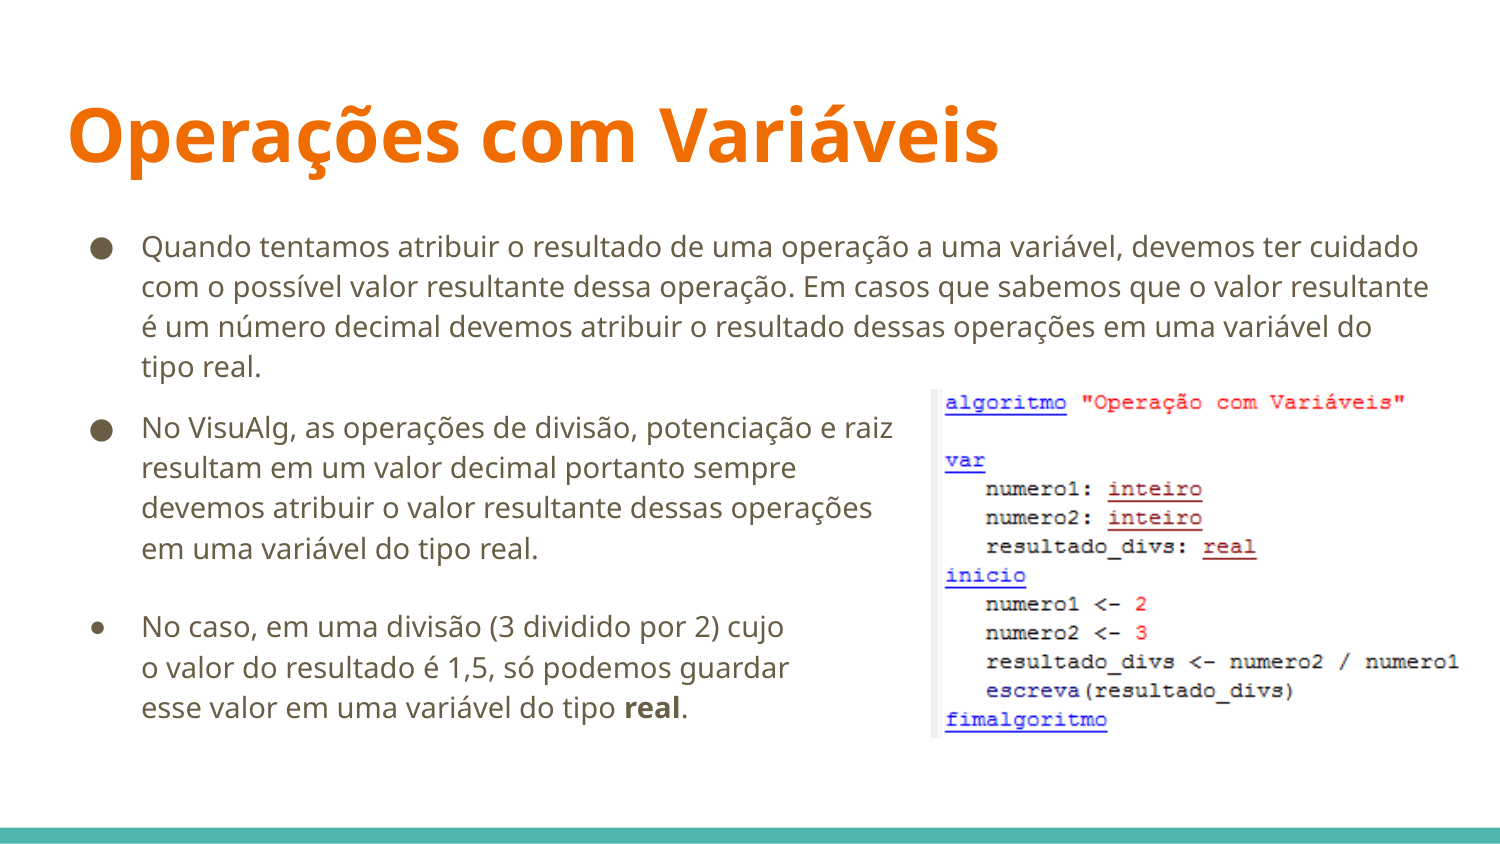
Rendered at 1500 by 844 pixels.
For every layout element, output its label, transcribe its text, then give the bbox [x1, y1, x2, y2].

picture [930, 389, 1481, 739]
list Quando tentamos atribuir o resultado de uma operação a uma variável, devemos ter cuidado com o possível valor resultante dessa operação. Em casos que sabemos que o valor resultante é um número decimal devemos atribuir o resultado dessas operações em uma variável do tipo real. No VisuAlg, as operações de divisão, potenciação e raiz resultam em um valor decimal portanto sempre devemos atribuir o valor resultante dessas operações em uma variável do tipo real. [51, 207, 1449, 750]
text_box No caso, em uma divisão (3 dividido por 2) cujo o valor do resultado é 1,5, só podemos guardar esse valor em uma variável do tipo real. [51, 588, 824, 759]
title Operações com Variáveis [51, 72, 1449, 189]
